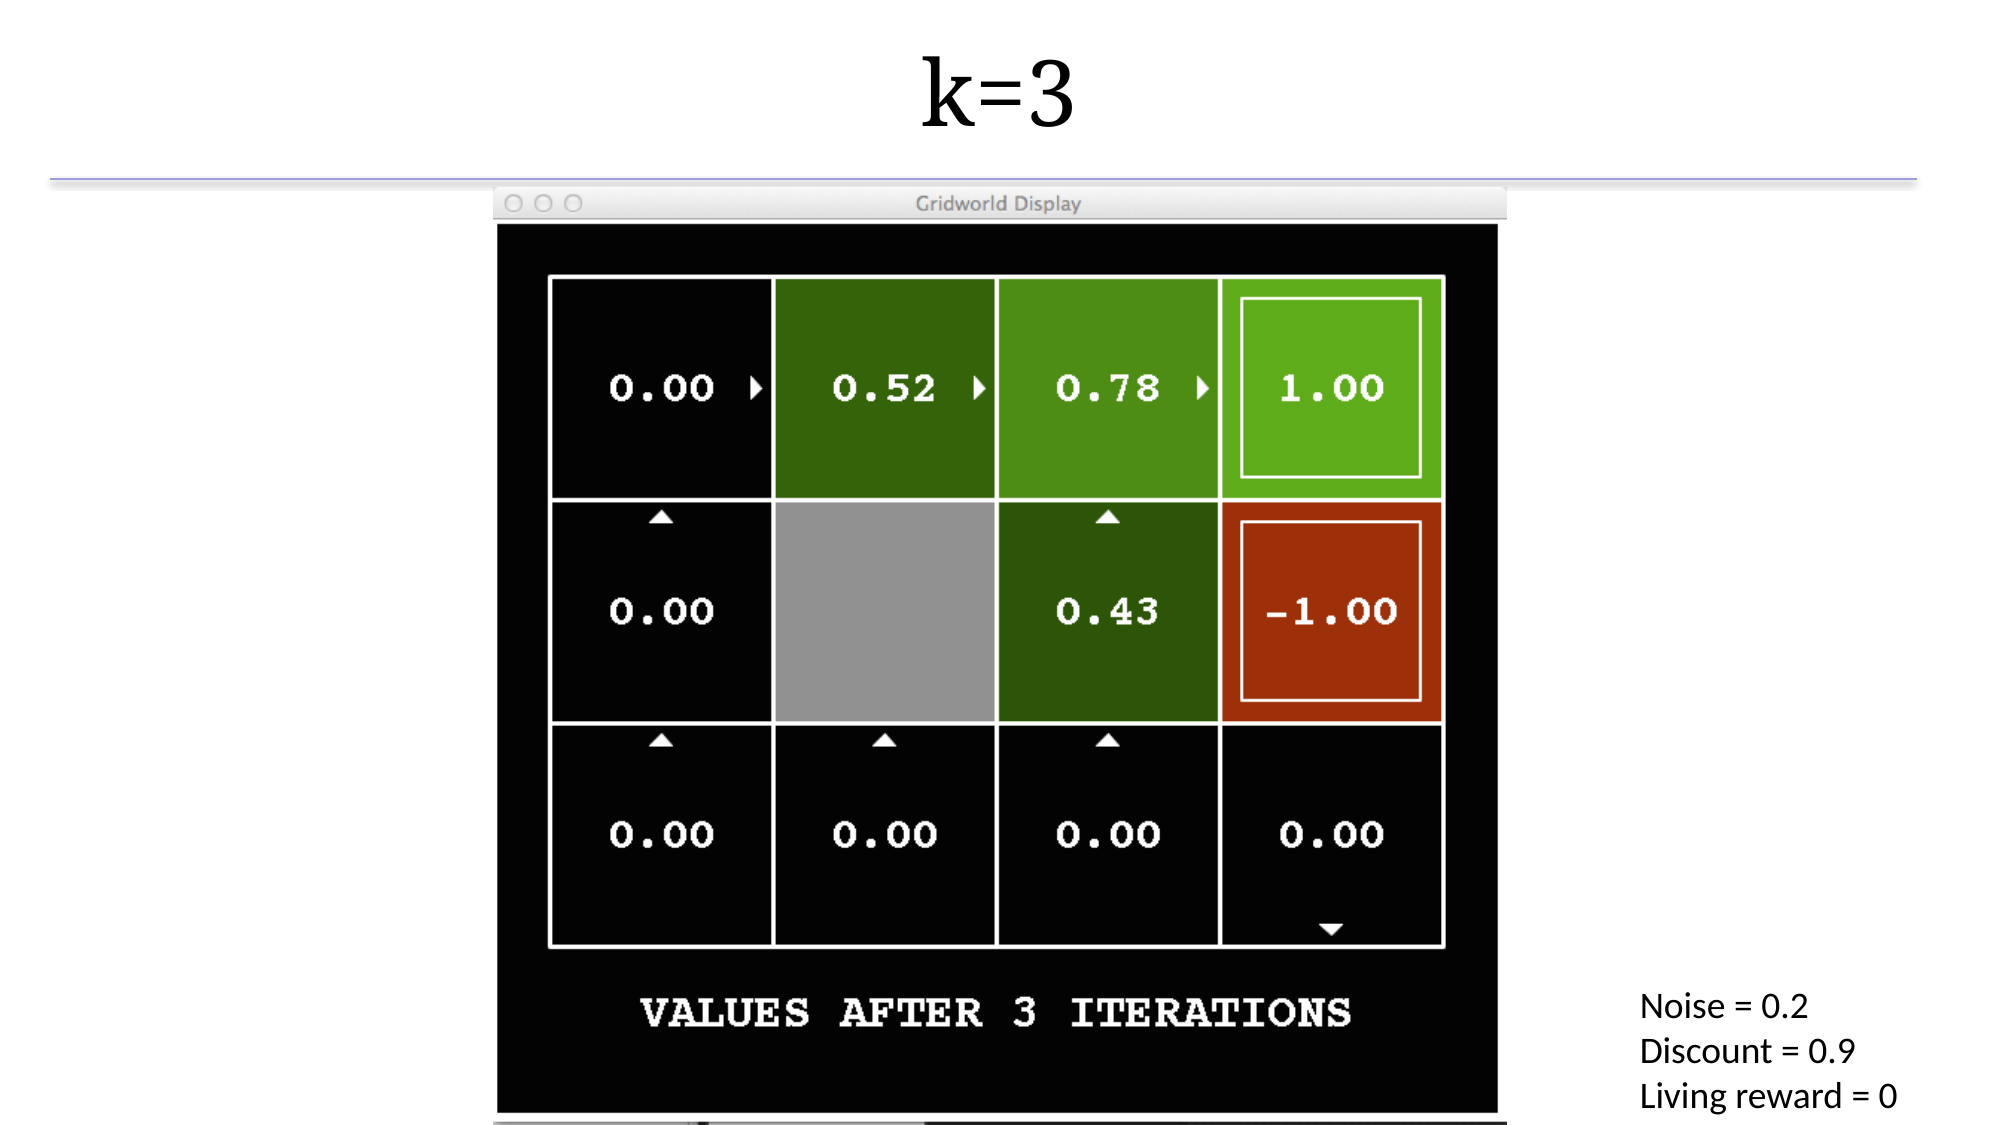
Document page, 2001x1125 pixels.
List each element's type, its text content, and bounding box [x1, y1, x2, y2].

picture [492, 187, 1507, 1125]
title k=3 [0, 0, 2000, 184]
text_box Noise = 0.2 Discount = 0.9 Living reward = 0 [1624, 973, 2000, 1124]
